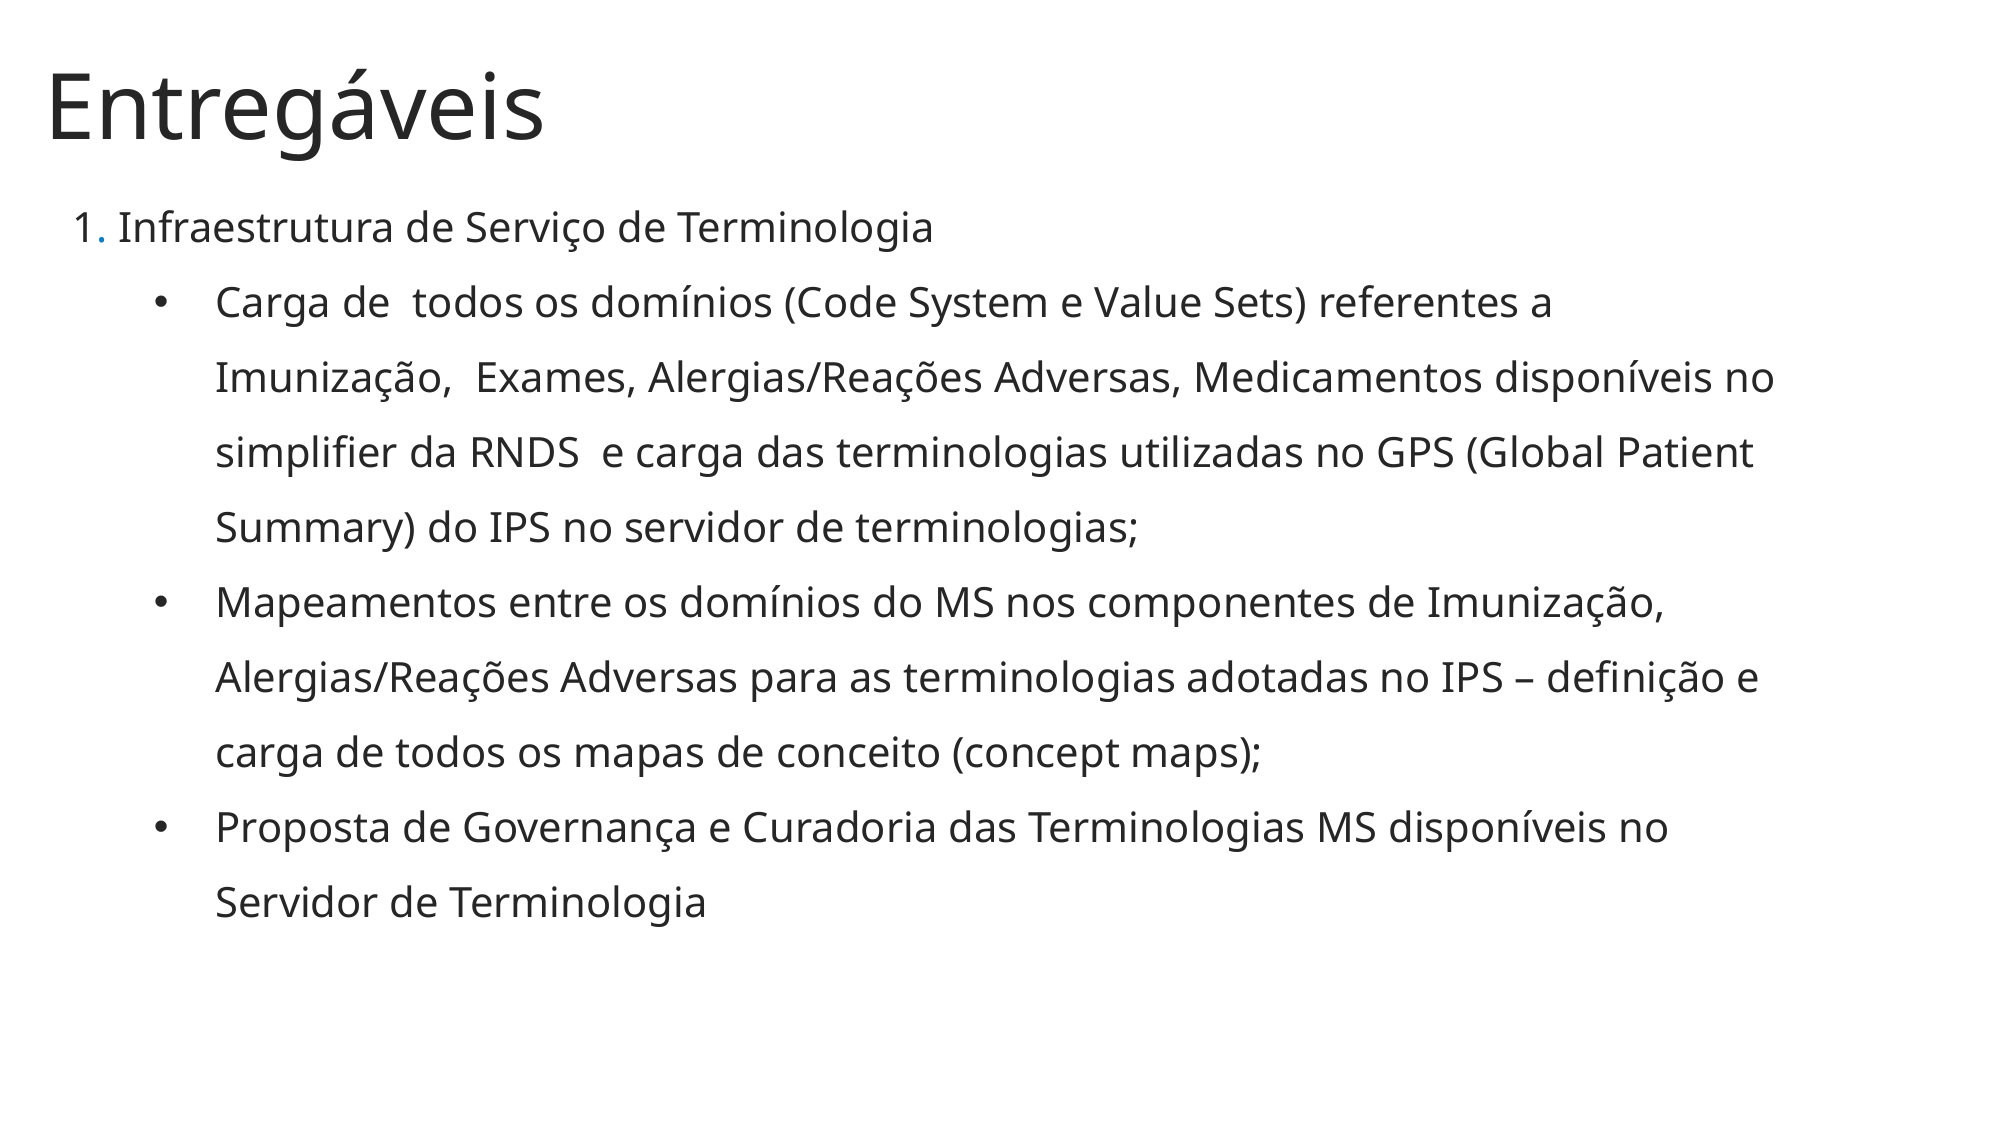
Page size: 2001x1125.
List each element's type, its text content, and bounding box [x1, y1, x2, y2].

text_box 1. Infraestrutura de Serviço de Terminologia Carga de todos os domínios (Code System e Value Sets) referentes a Imunização, Exames, Alergias/Reações Adversas, Medicamentos disponíveis no simplifier da RNDS e carga das terminologias utilizadas no GPS (Global Patient Summary) do IPS no servidor de terminologias; Mapeamentos entre os domínios do MS nos componentes de Imunização, Alergias/Reações Adversas para as terminologias adotadas no IPS – definição e carga de todos os mapas de conceito (concept maps); Proposta de Governança e Curadoria das Terminologias MS disponíveis no Servidor de Terminologia [47, 168, 1816, 1076]
title Entregáveis [29, 28, 1755, 192]
